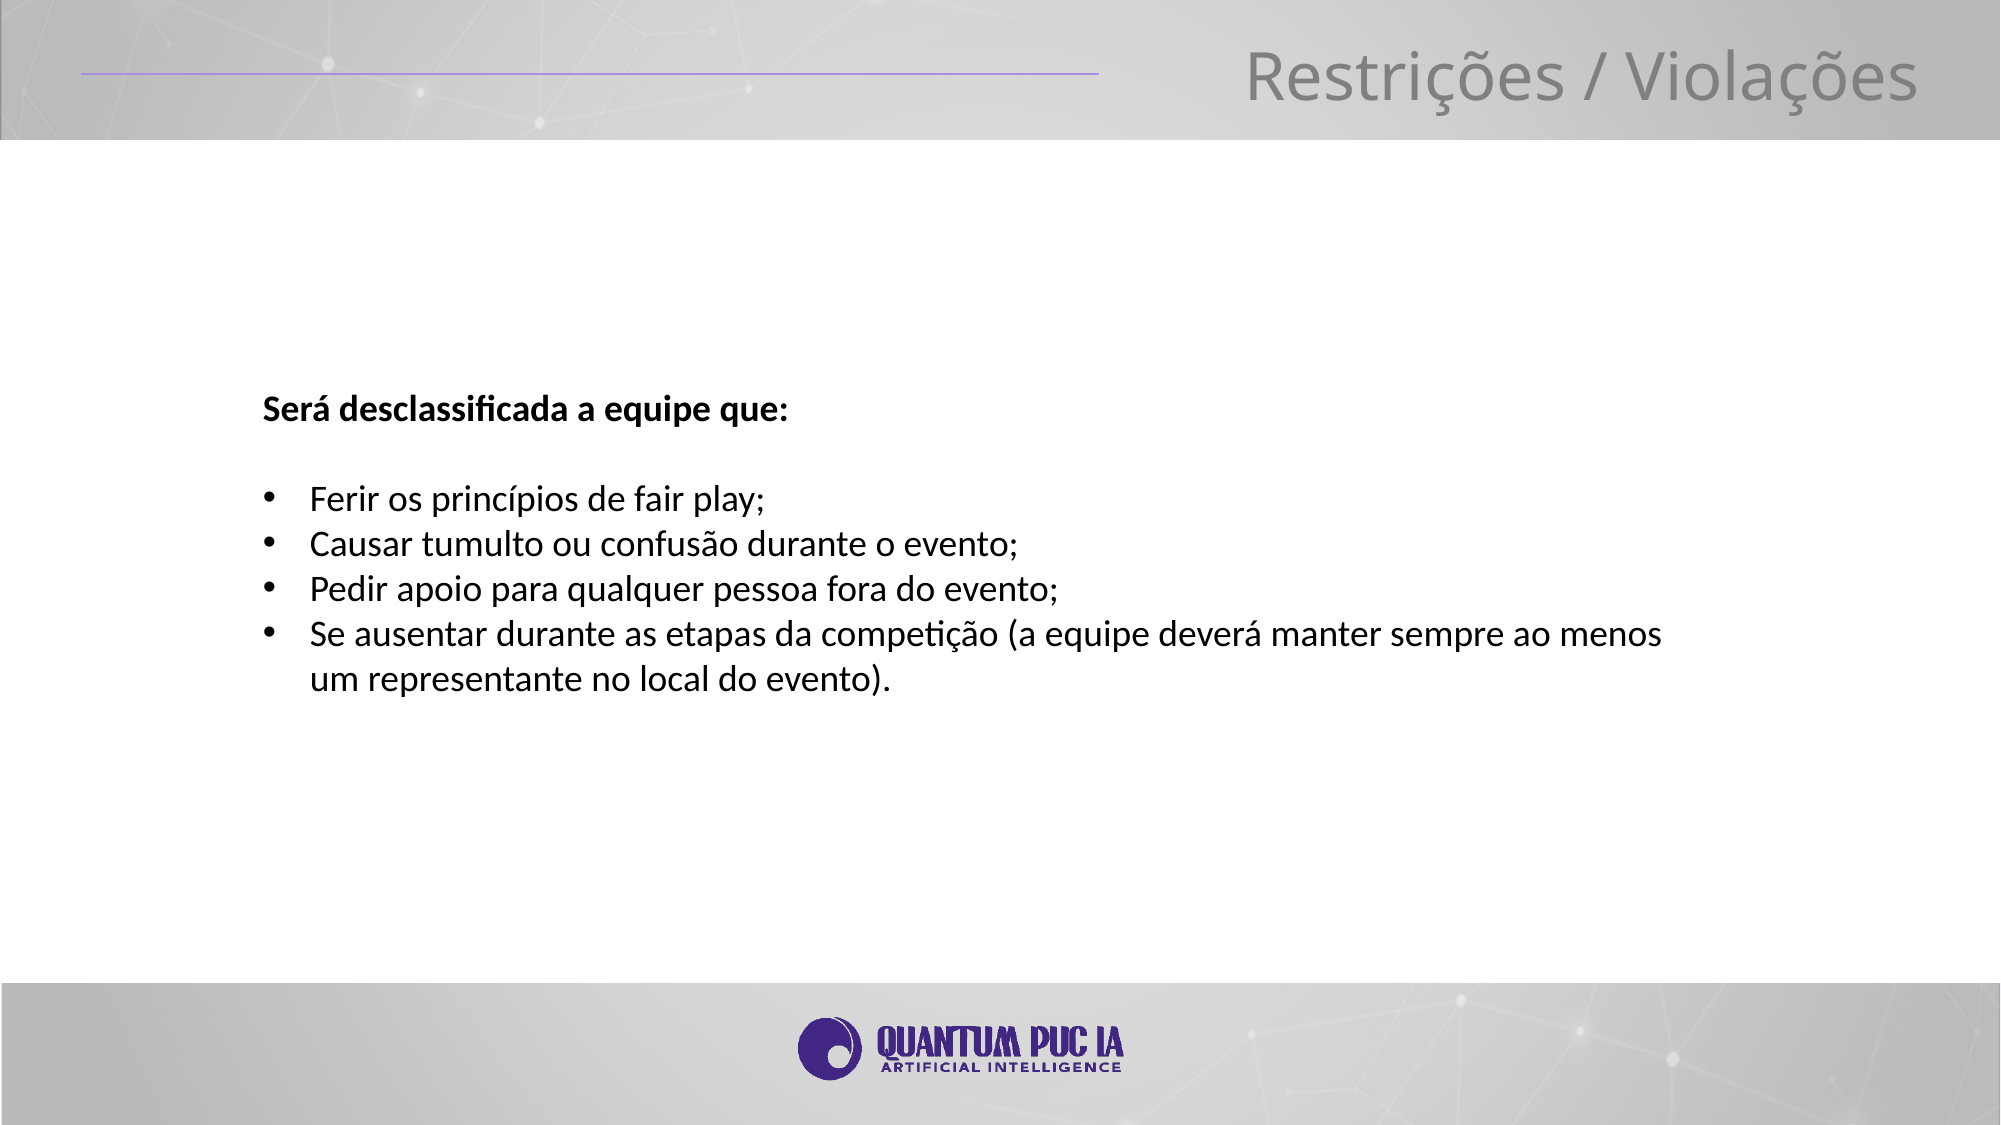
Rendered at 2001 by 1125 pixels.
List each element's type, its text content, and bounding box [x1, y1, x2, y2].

picture [0, 0, 2000, 140]
picture [3, 983, 2001, 1125]
text_box Restrições / Violações [1185, 52, 1936, 121]
text_box Será desclassificada a equipe que: Ferir os princípios de fair play; Causar tumulto ou confusão durante o evento; Pedir apoio para qualquer pessoa fora do evento; Se ausentar durante as etapas da competição (a equipe deverá manter sempre ao menos um representante no local do evento). [248, 376, 1700, 707]
